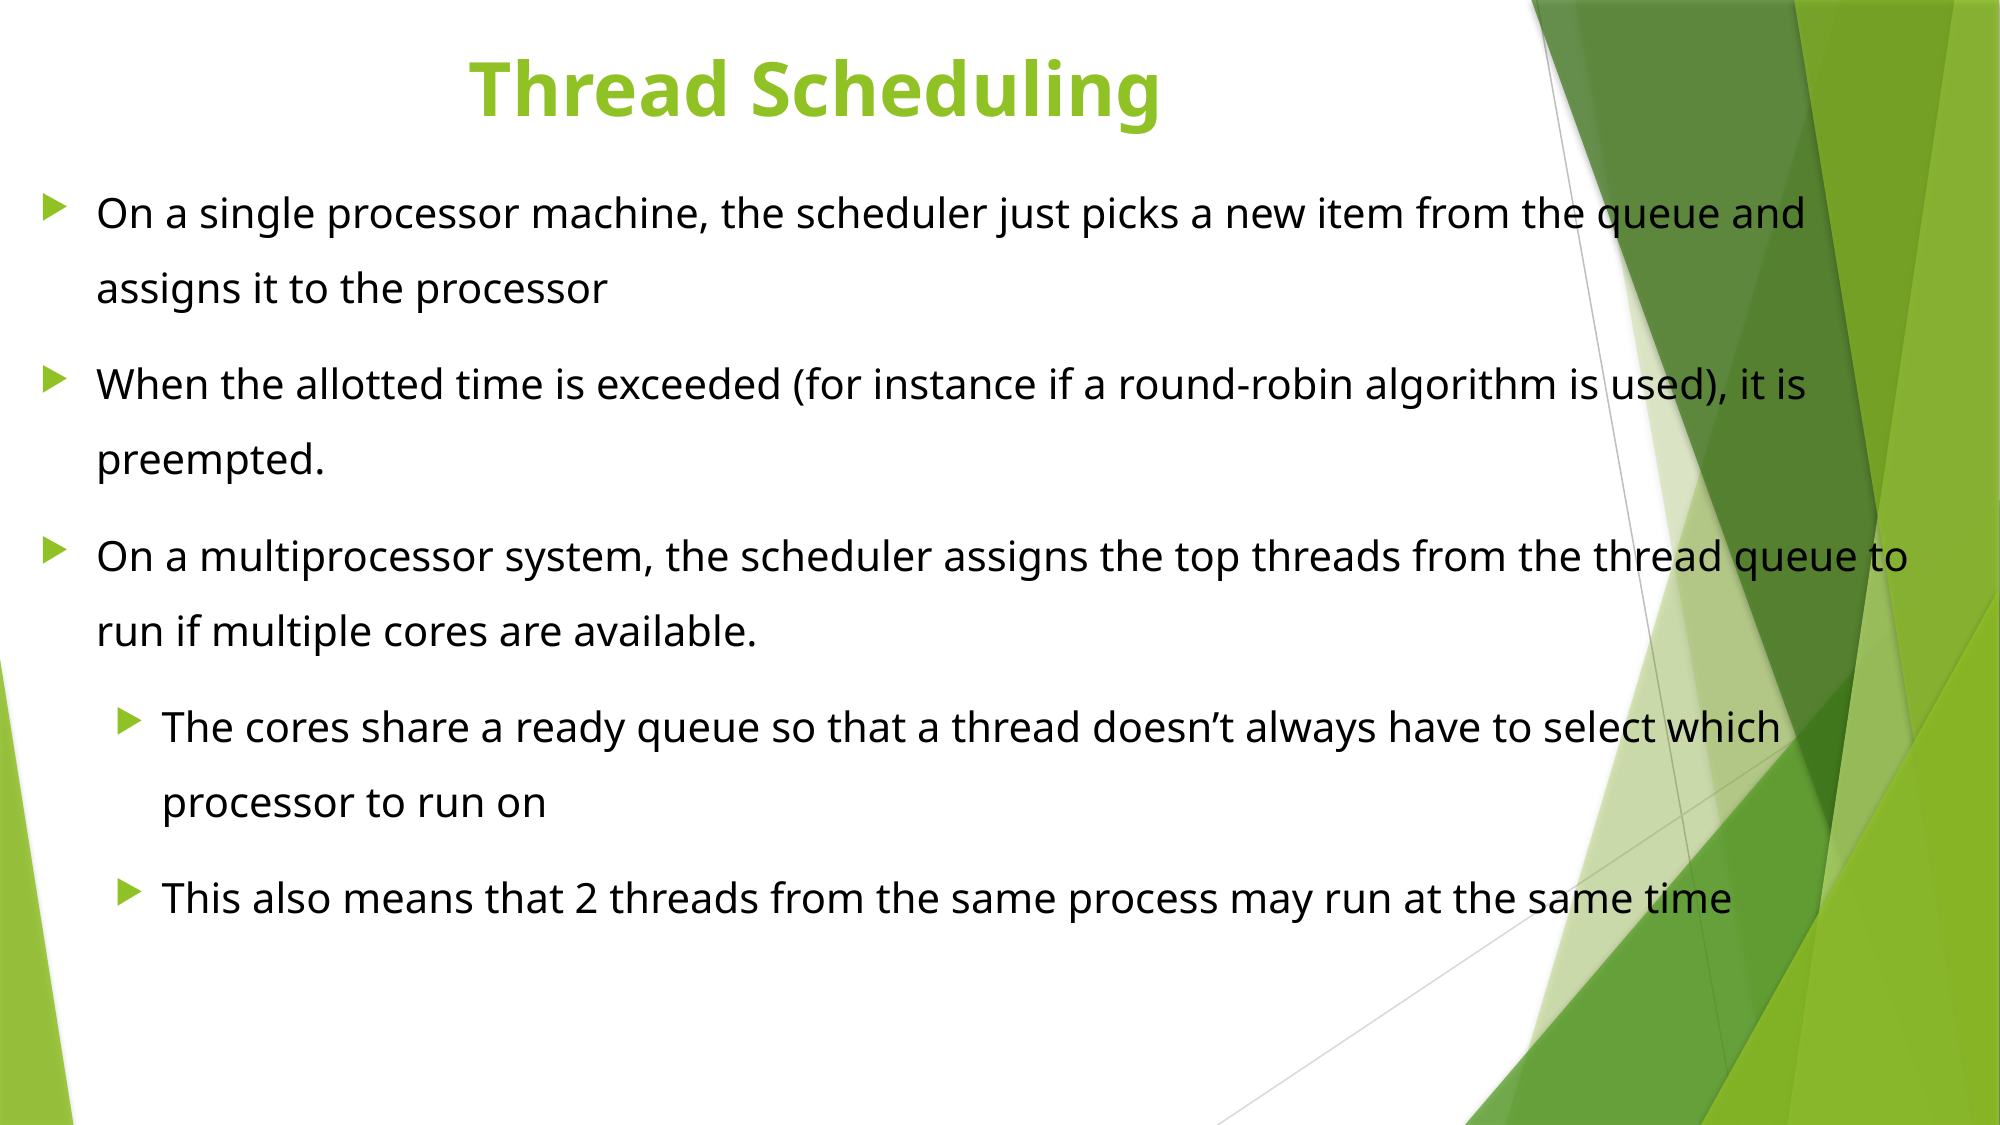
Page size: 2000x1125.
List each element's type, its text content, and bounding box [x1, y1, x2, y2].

title Thread Scheduling [111, 33, 1521, 154]
list On a single processor machine, the scheduler just picks a new item from the queue and assigns it to the processor When the allotted time is exceeded (for instance if a round-robin algorithm is used), it is preempted. On a multiprocessor system, the scheduler assigns the top threads from the thread queue to run if multiple cores are available. The cores share a ready queue so that a thread doesn’t always have to select which processor to run on This also means that 2 threads from the same process may run at the same time [24, 154, 1938, 971]
